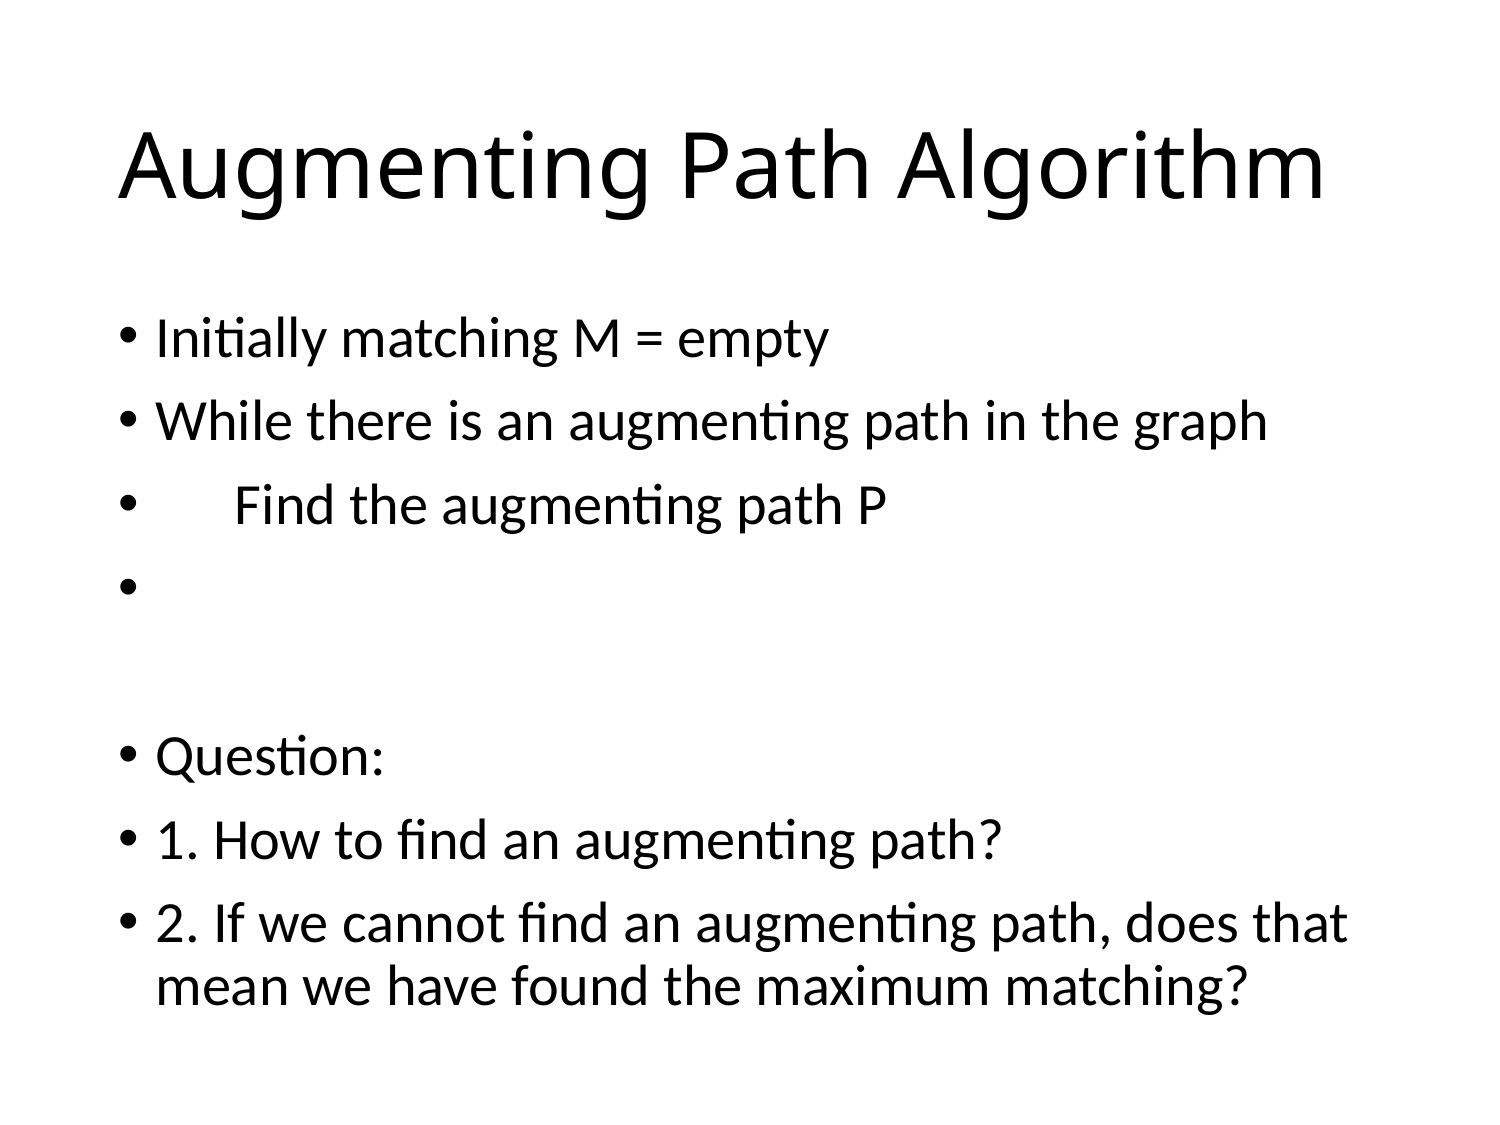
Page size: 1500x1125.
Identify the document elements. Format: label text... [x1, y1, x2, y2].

title Augmenting Path Algorithm [103, 59, 1397, 278]
